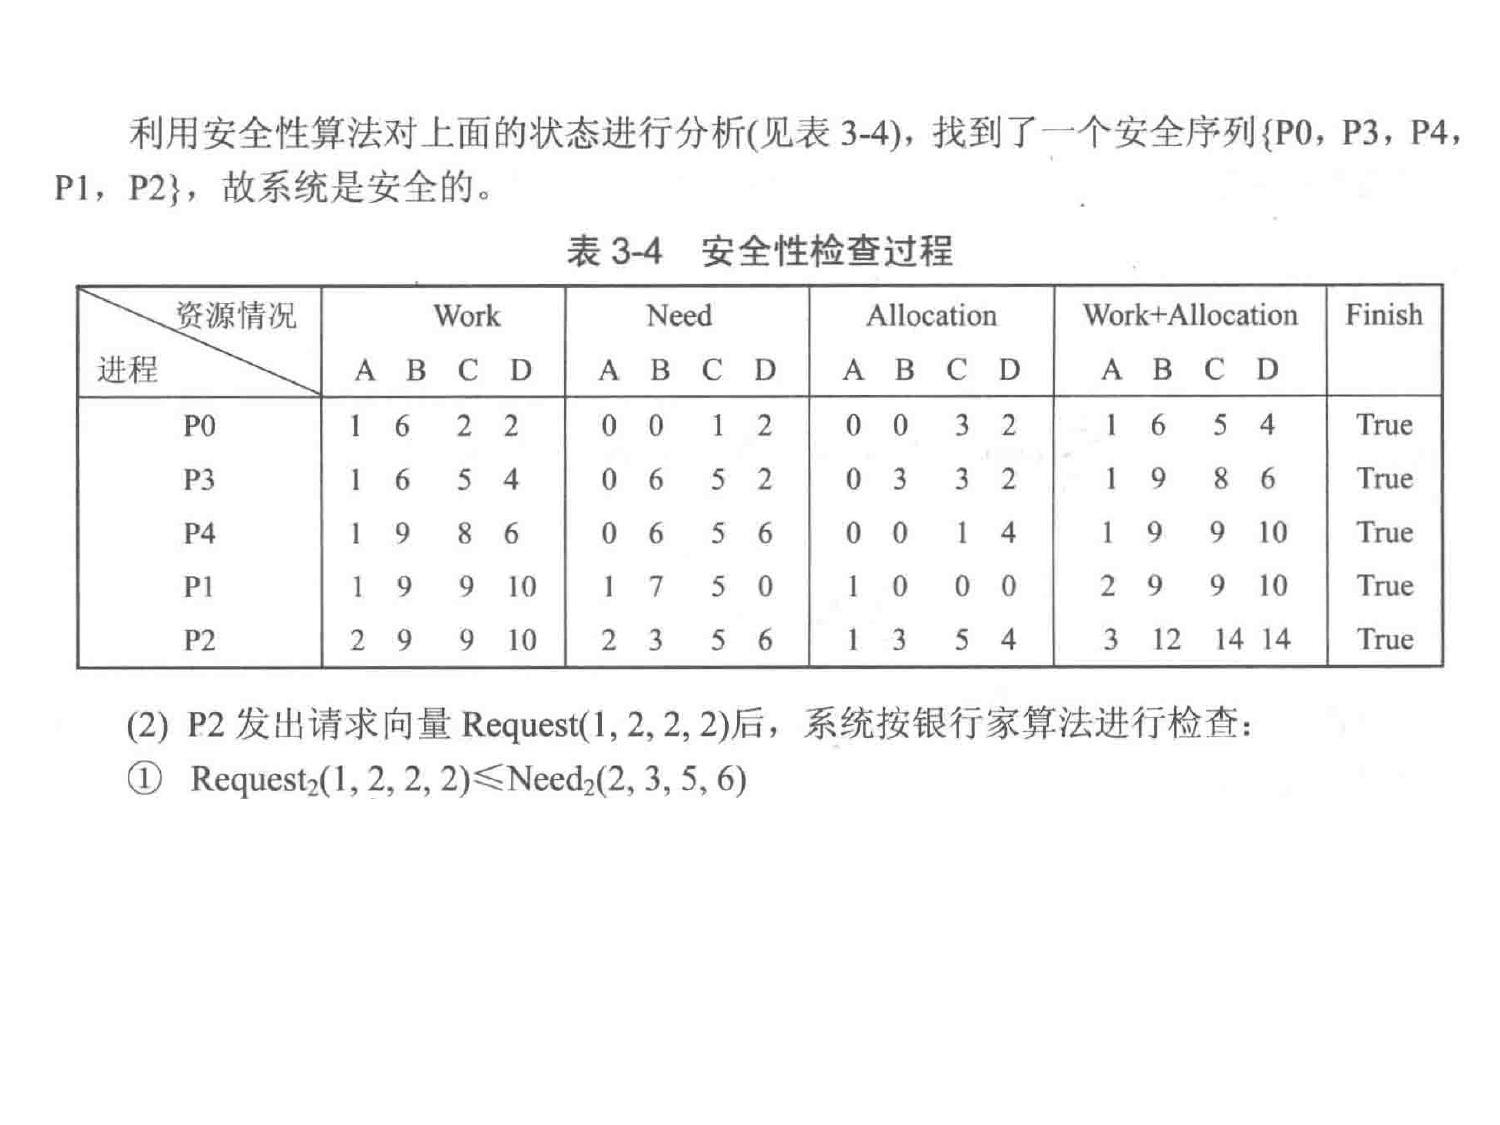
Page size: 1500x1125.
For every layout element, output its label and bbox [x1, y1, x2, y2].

picture [22, 101, 1483, 799]
